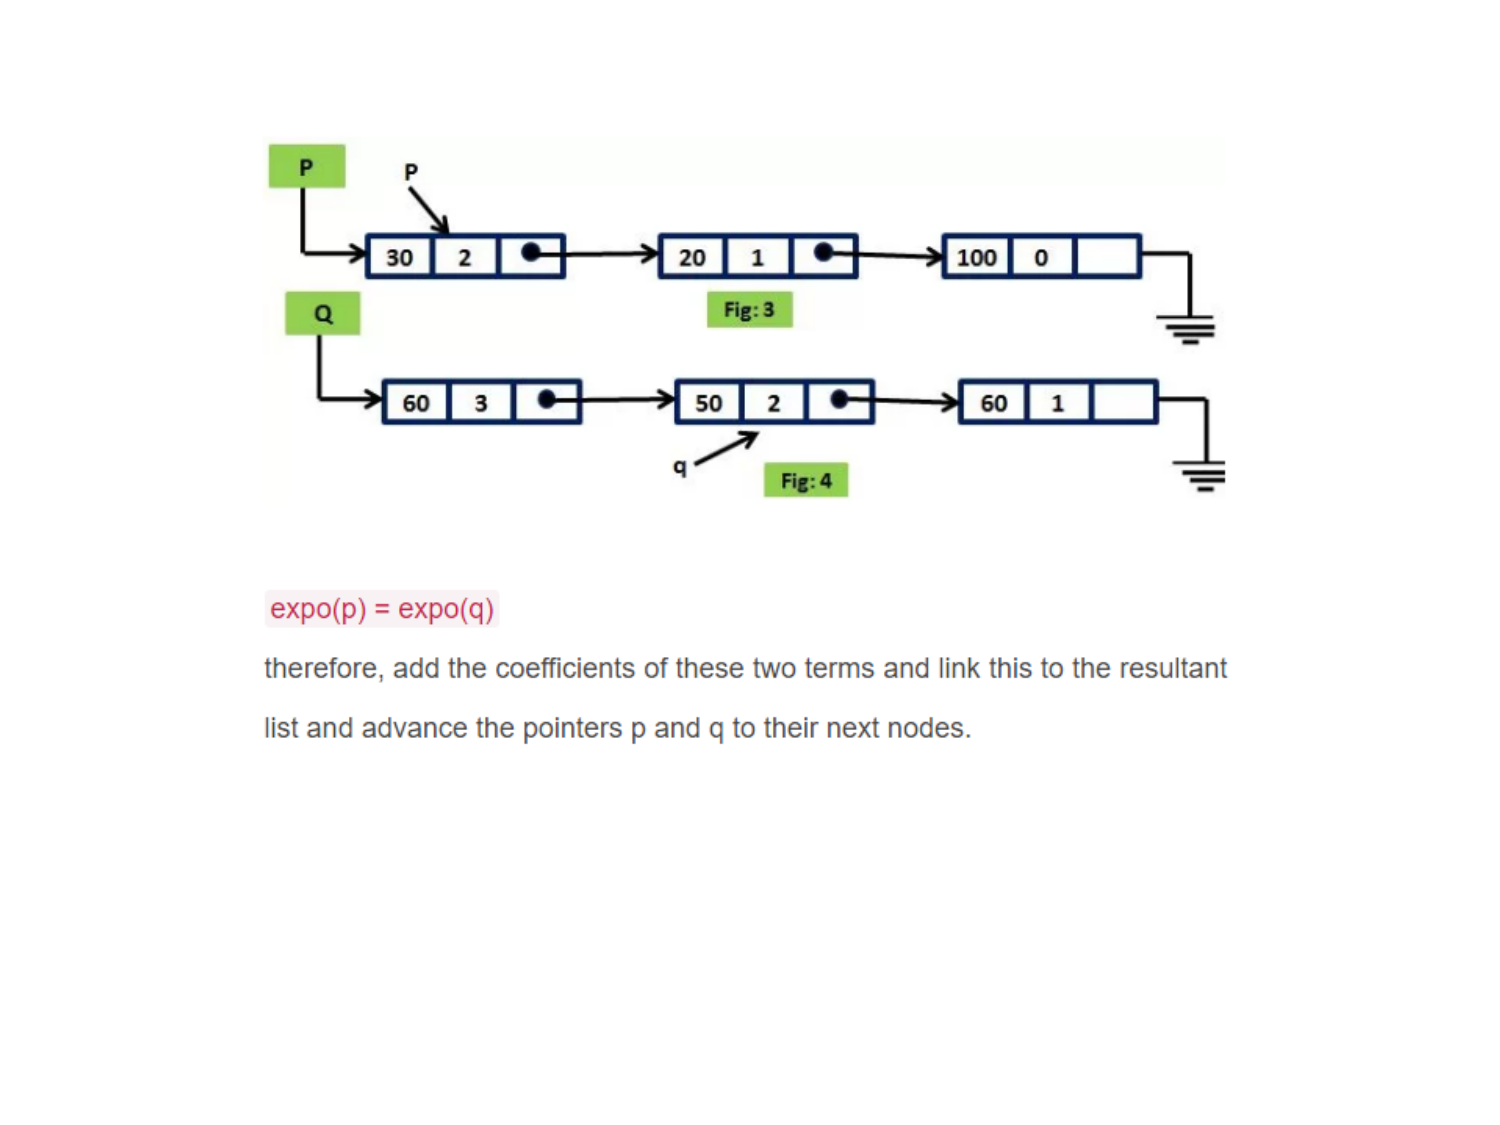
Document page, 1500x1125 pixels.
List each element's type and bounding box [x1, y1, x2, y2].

picture [249, 112, 1241, 523]
picture [262, 587, 1235, 763]
